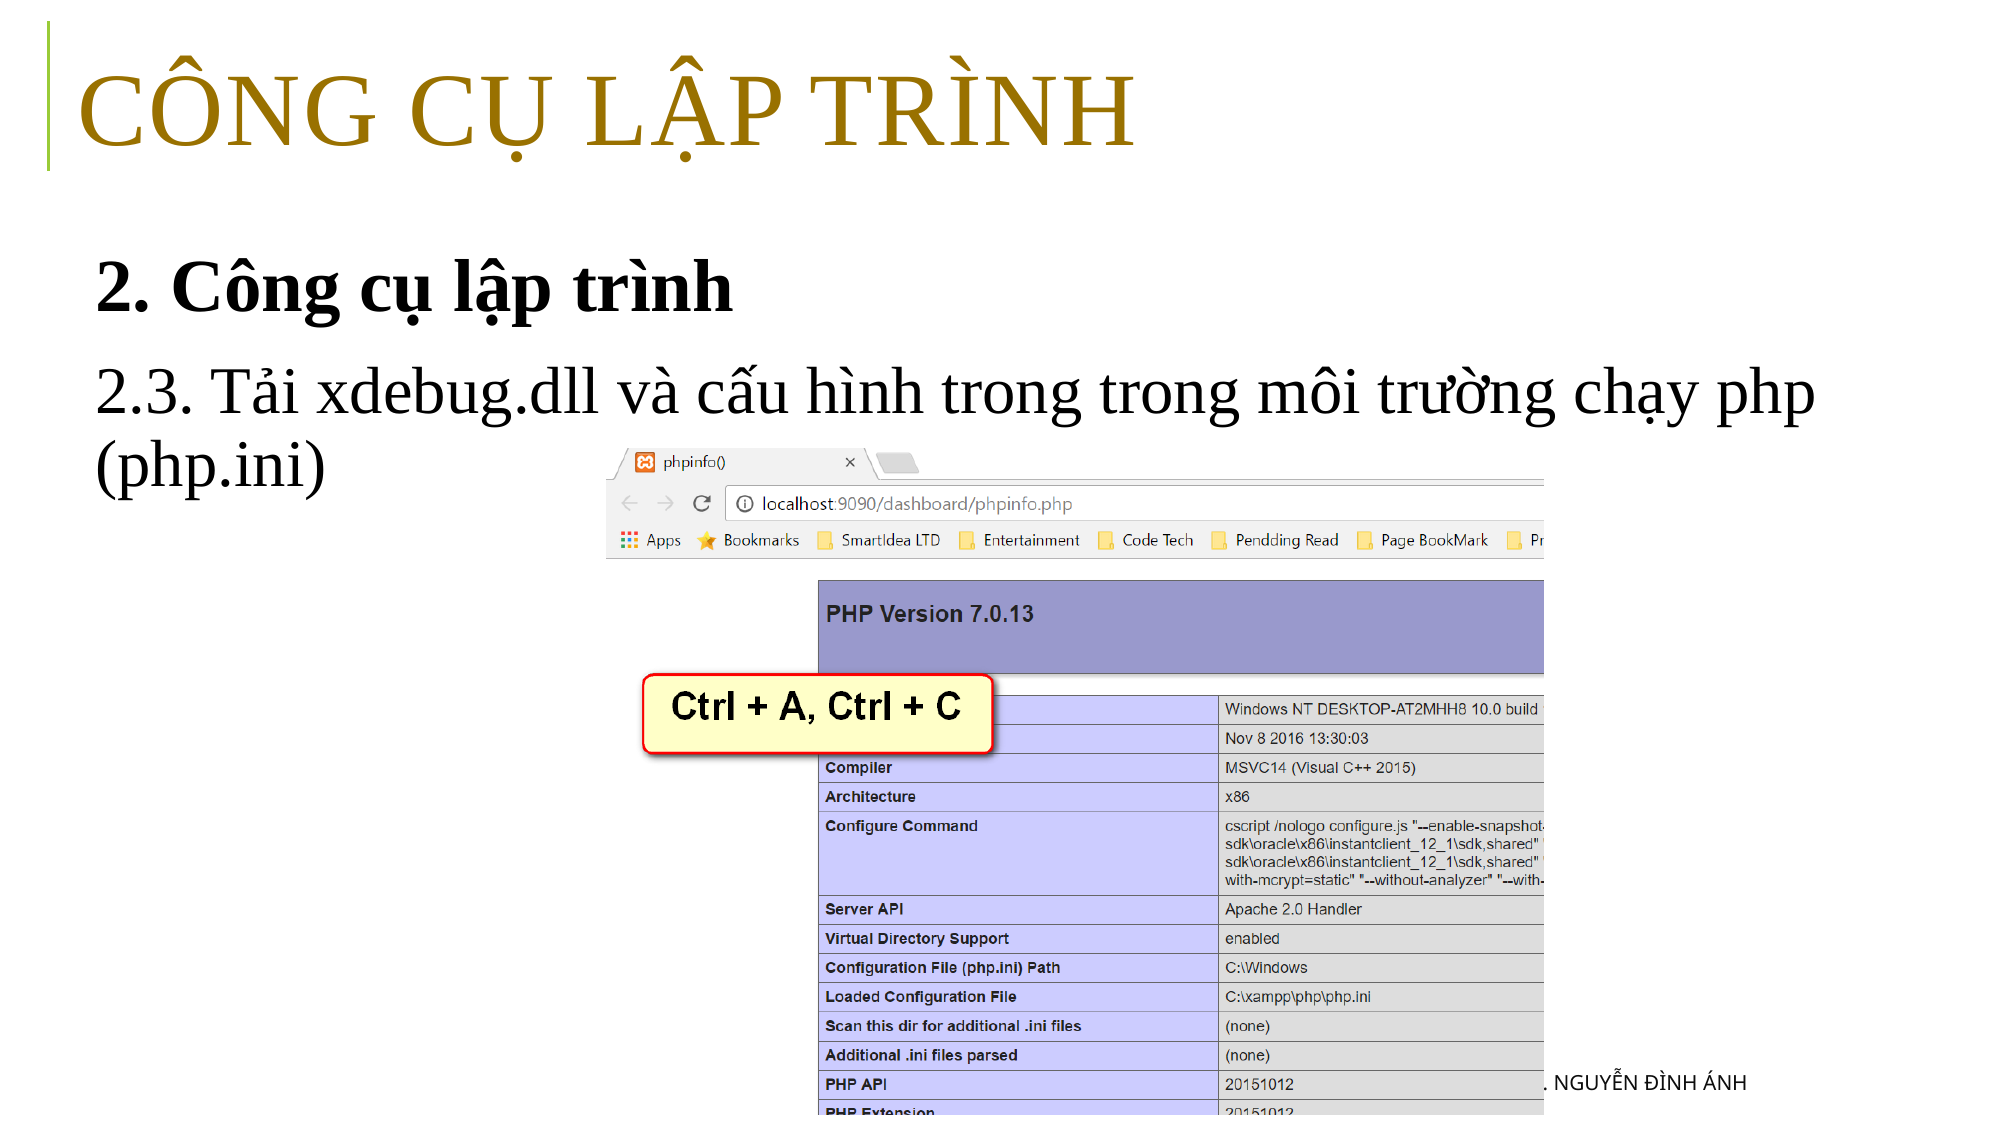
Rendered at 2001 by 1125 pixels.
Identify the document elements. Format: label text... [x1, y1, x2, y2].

title Công cụ lập trình [62, 0, 1657, 239]
list 2. Công cụ lập trình 2.3. Tải xdebug.dll và cấu hình trong trong môi trường chạy php (php.ini) [87, 238, 1949, 1077]
picture [606, 448, 1544, 1116]
footer ThS. Nguyễn Đình Ánh [1549, 1061, 1763, 1107]
